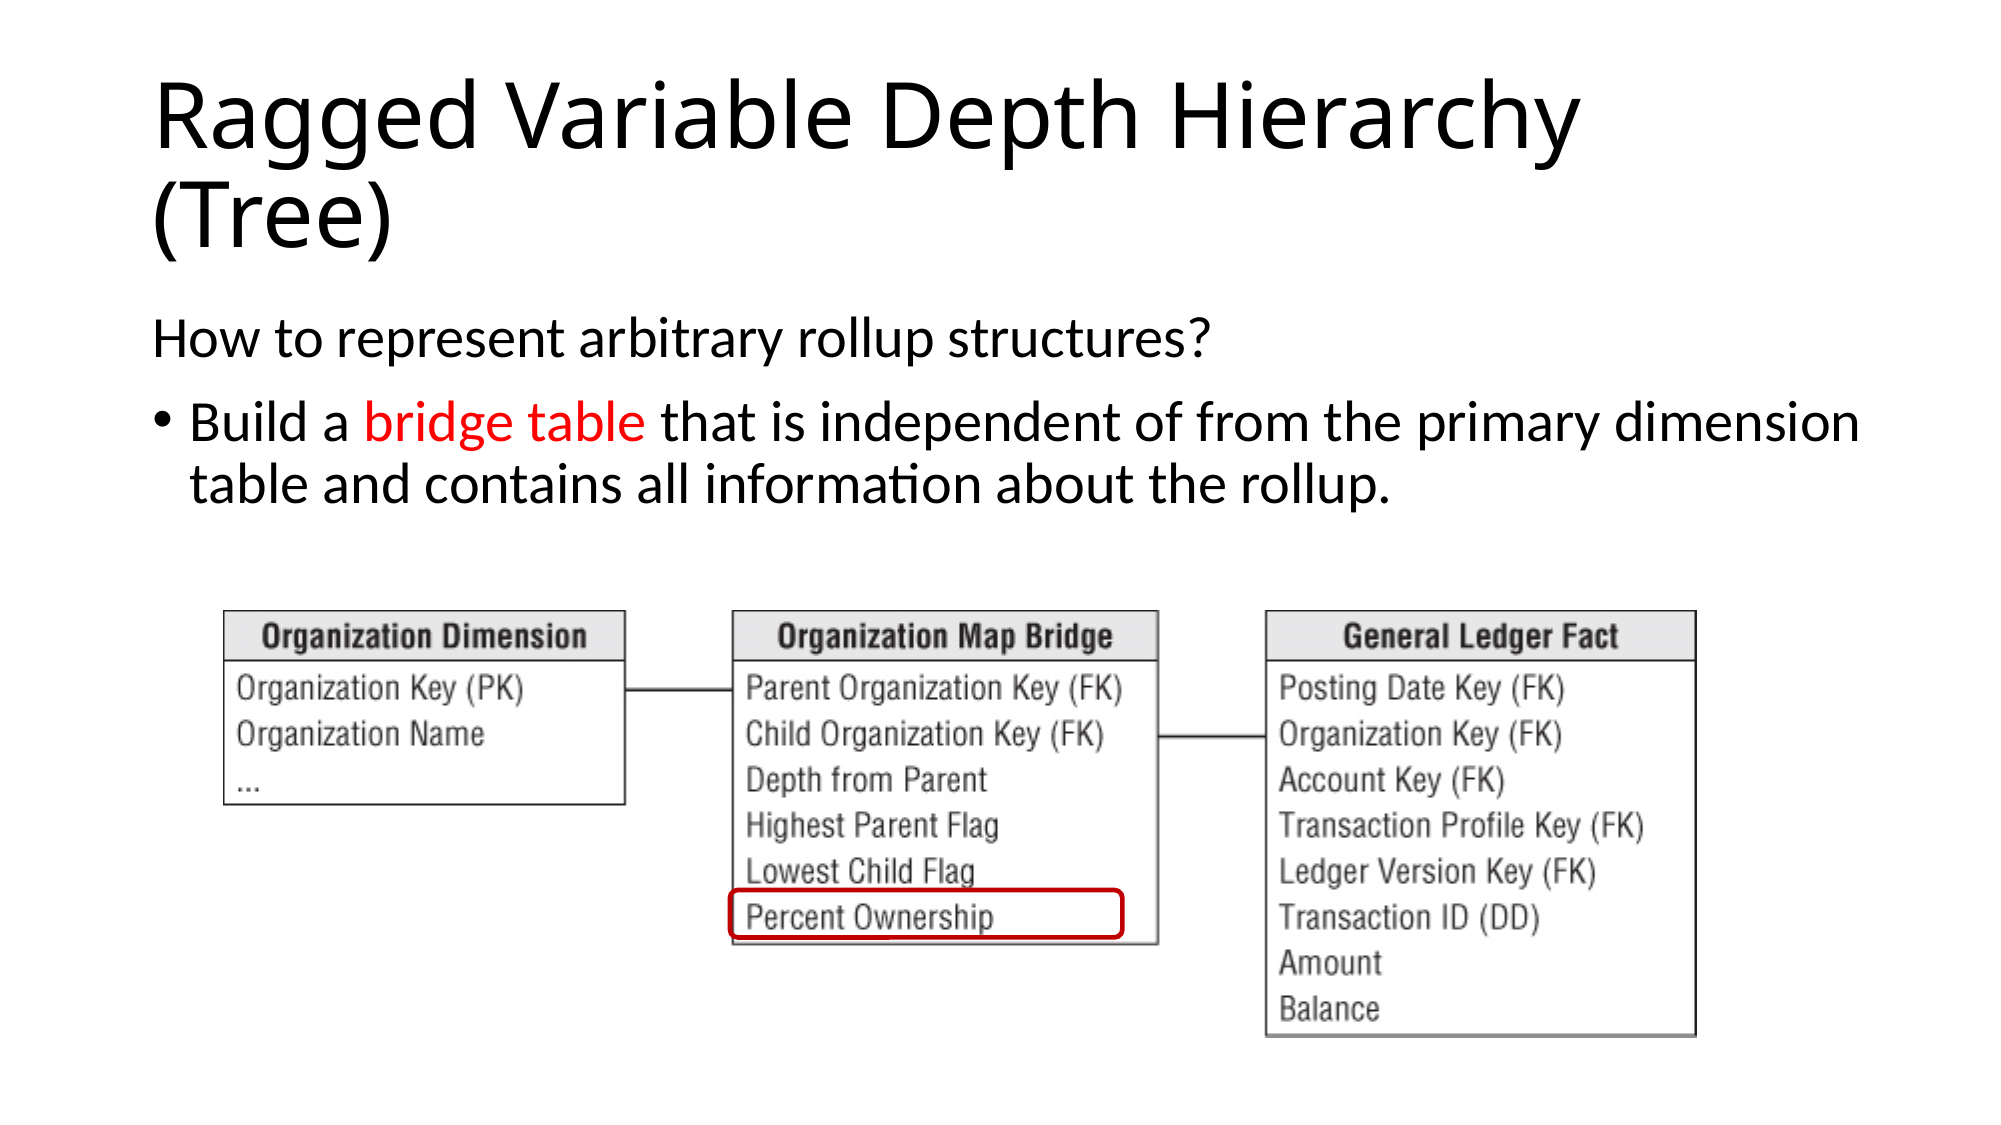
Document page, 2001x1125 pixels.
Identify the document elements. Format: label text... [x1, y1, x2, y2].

list How to represent arbitrary rollup structures? Build a bridge table that is independent of from the primary dimension table and contains all information about the rollup. [137, 299, 1913, 1038]
picture [223, 610, 1697, 1038]
title Ragged Variable Depth Hierarchy (Tree) [137, 59, 1863, 278]
